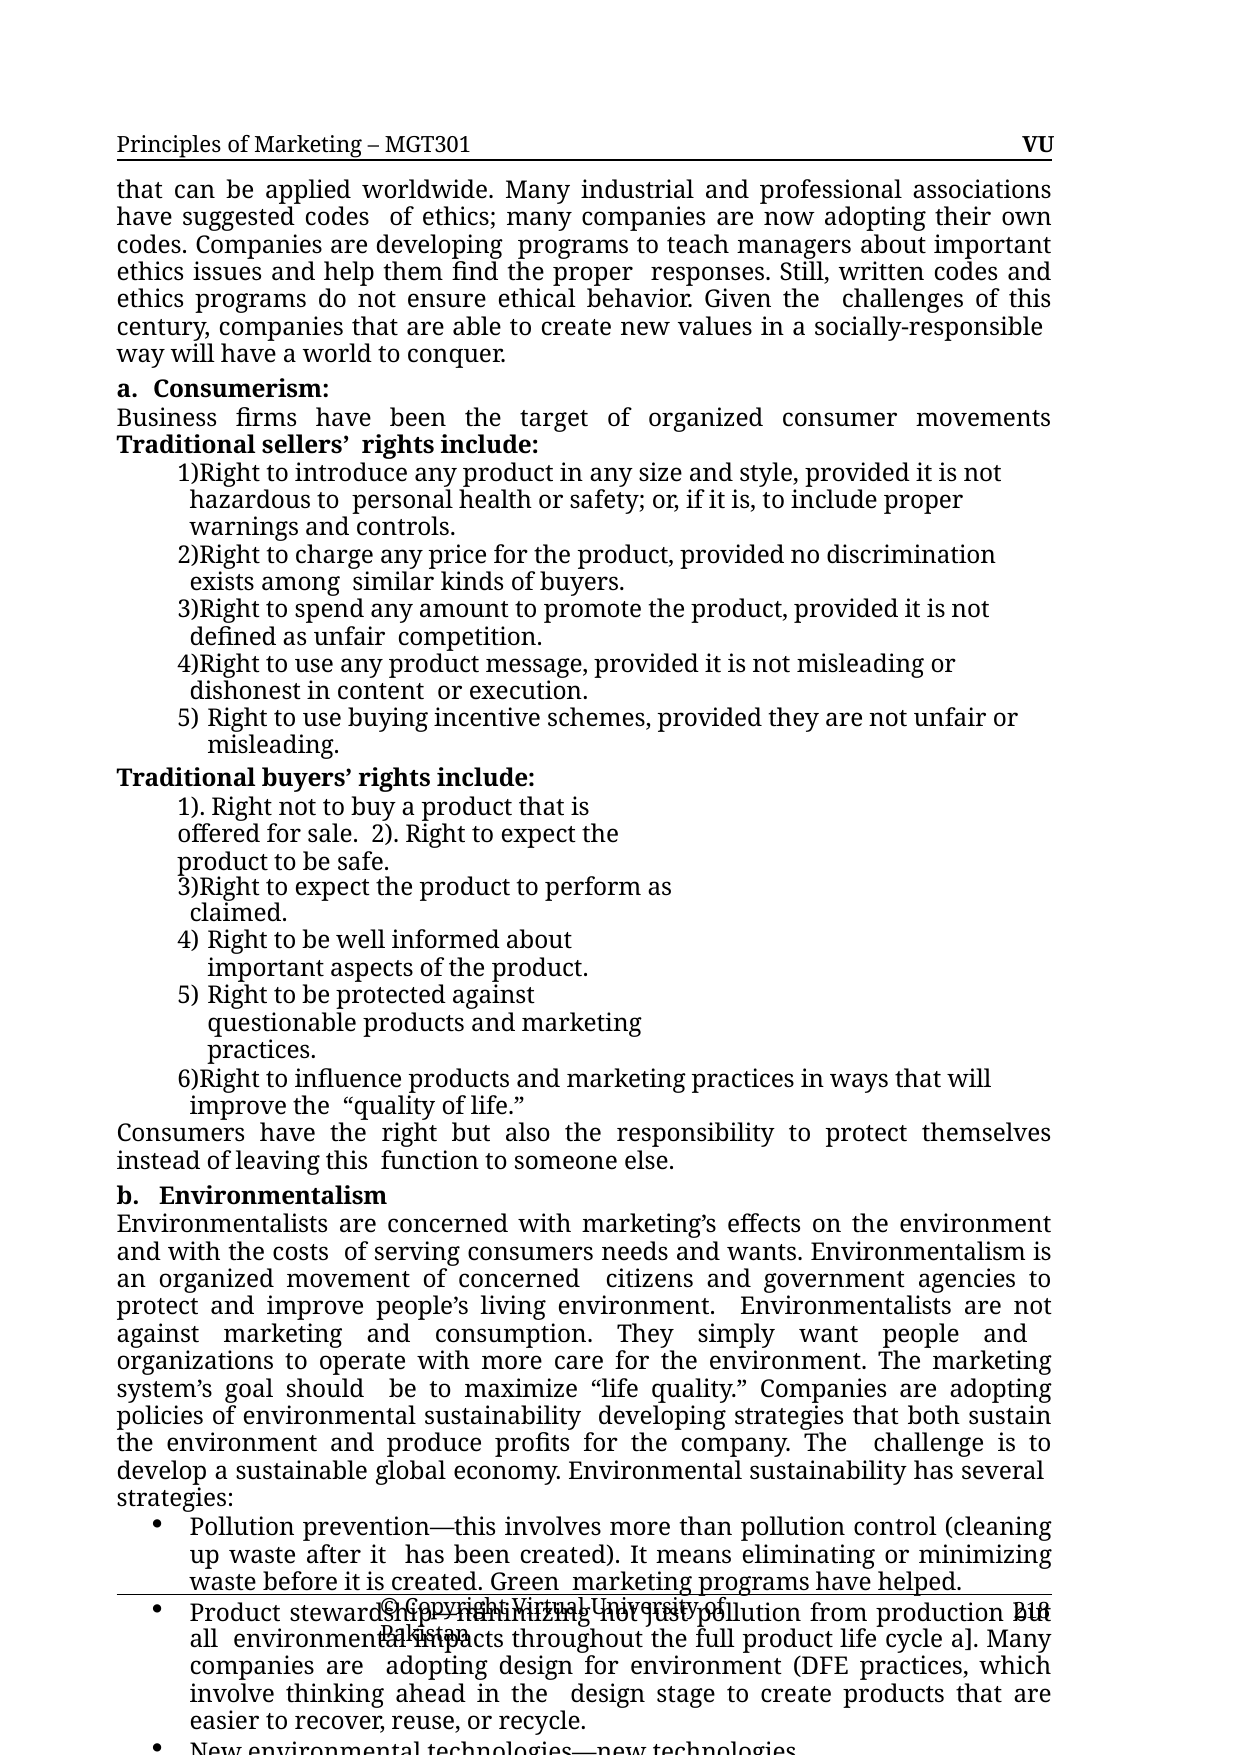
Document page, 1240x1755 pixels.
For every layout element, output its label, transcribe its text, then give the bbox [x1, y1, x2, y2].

text_box Principles of Marketing – MGT301 VU that can be applied worldwide. Many industrial and professional associations have suggested codes of ethics; many companies are now adopting their own codes. Companies are developing programs to teach managers about important ethics issues and help them find the proper responses. Still, written codes and ethics programs do not ensure ethical behavior. Given the challenges of this century, companies that are able to create new values in a socially-responsible way will have a world to conquer. Consumerism: Business firms have been the target of organized consumer movements Traditional sellers’ rights include: Right to introduce any product in any size and style, provided it is not hazardous to personal health or safety; or, if it is, to include proper warnings and controls. Right to charge any price for the product, provided no discrimination exists among similar kinds of buyers. Right to spend any amount to promote the product, provided it is not defined as unfair competition. Right to use any product message, provided it is not misleading or dishonest in content or execution. Right to use buying incentive schemes, provided they are not unfair or misleading. Traditional buyers’ rights include: 1). Right not to buy a product that is offered for sale. 2). Right to expect the product to be safe. Right to expect the product to perform as claimed. Right to be well informed about important aspects of the product. Right to be protected against questionable products and marketing practices. Right to influence products and marketing practices in ways that will improve the “quality of life.” Consumers have the right but also the responsibility to protect themselves instead of leaving this function to someone else. Environmentalism Environmentalists are concerned with marketing’s effects on the environment and with the costs of serving consumers needs and wants. Environmentalism is an organized movement of concerned citizens and government agencies to protect and improve people’s living environment. Environmentalists are not against marketing and consumption. They simply want people and organizations to operate with more care for the environment. The marketing system’s goal should be to maximize “life quality.” Companies are adopting policies of environmental sustainability developing strategies that both sustain the environment and produce profits for the company. The challenge is to develop a sustainable global economy. Environmental sustainability has several strategies: Pollution prevention—this involves more than pollution control (cleaning up waste after it has been created). It means eliminating or minimizing waste before it is created. Green marketing programs have helped. Product stewardship—minimizing not just pollution from production but all environmental impacts throughout the full product life cycle a]. Many companies are adopting design for environment (DFE practices, which involve thinking ahead in the design stage to create products that are easier to recover, reuse, or recycle. New environmental technologies—new technologies. Sustainability vision—serves as a guide to the future. It shows how the company’s products and services, processes, and policies must evolve and what new technologies must be developed to get there. Environmentalism creates special challenges for global [114, 130, 1055, 1755]
